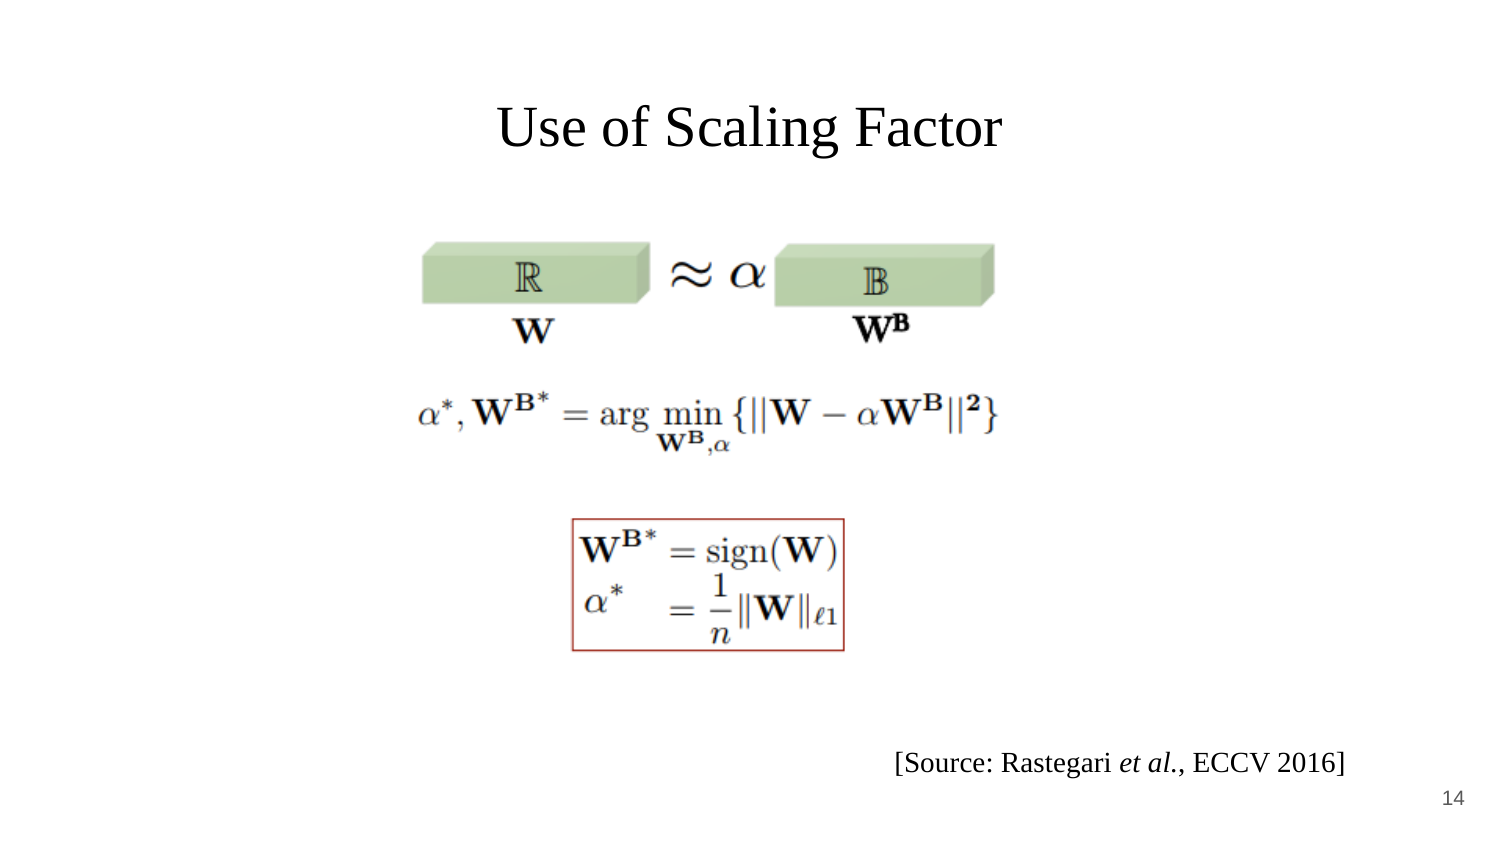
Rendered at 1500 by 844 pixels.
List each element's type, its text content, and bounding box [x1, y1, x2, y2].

slide_number ‹#› [1389, 764, 1480, 830]
title Use of Scaling Factor [51, 72, 1449, 167]
text_box [Source: Rastegari et al., ECCV 2016] [879, 728, 1440, 822]
picture [358, 194, 1097, 729]
